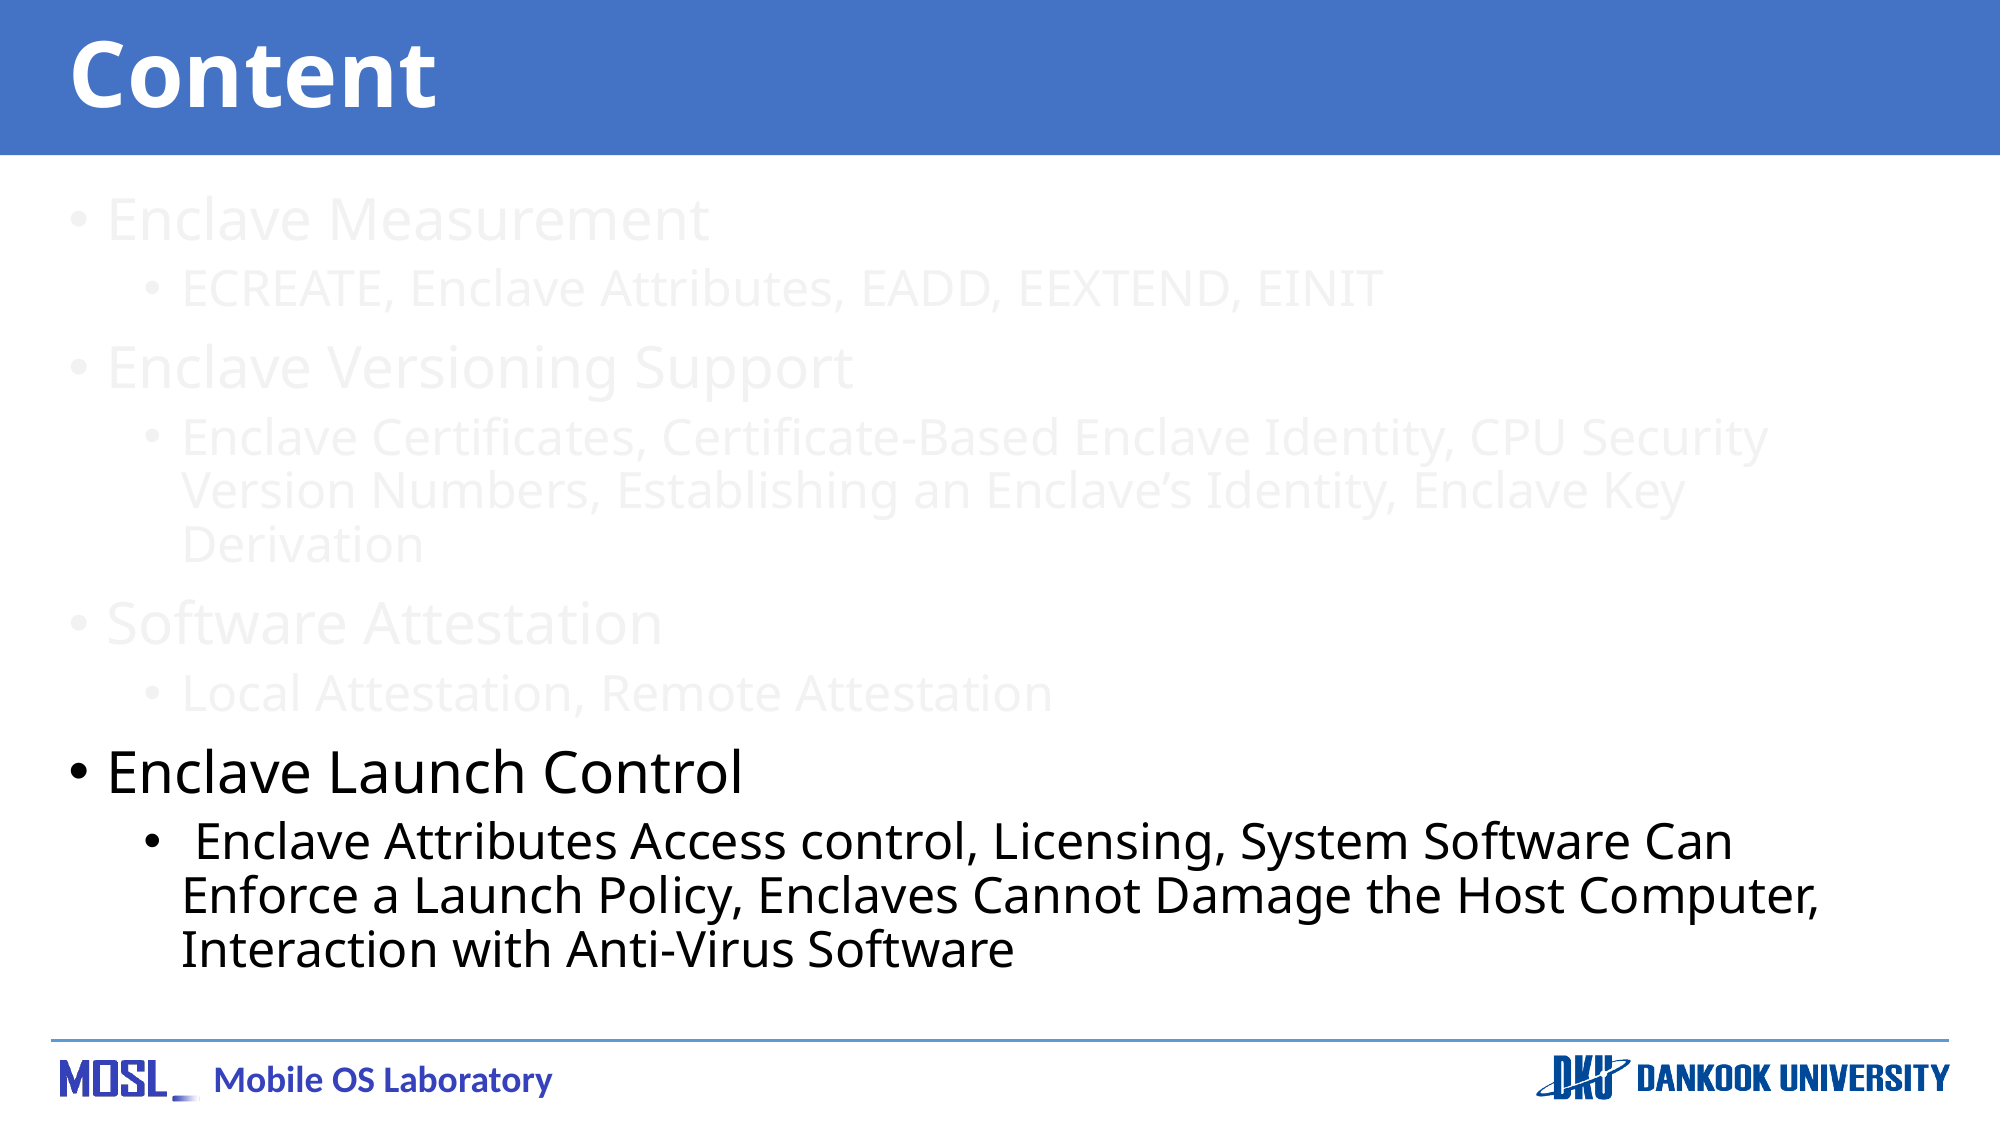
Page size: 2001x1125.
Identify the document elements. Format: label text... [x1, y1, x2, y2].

picture [39, 1037, 216, 1119]
list Enclave Measurement ECREATE, Enclave Attributes, EADD, EEXTEND, EINIT Enclave Versioning Support Enclave Certificates, Certificate-Based Enclave Identity, CPU Security Version Numbers, Establishing an Enclave’s Identity, Enclave Key Derivation Software Attestation Local Attestation, Remote Attestation Enclave Launch Control Enclave Attributes Access control, Licensing, System Software Can Enforce a Launch Policy, Enclaves Cannot Damage the Host Computer, Interaction with Anti-Virus Software [53, 182, 1937, 1014]
picture [1536, 1055, 1950, 1100]
title Content [53, 2, 1937, 153]
